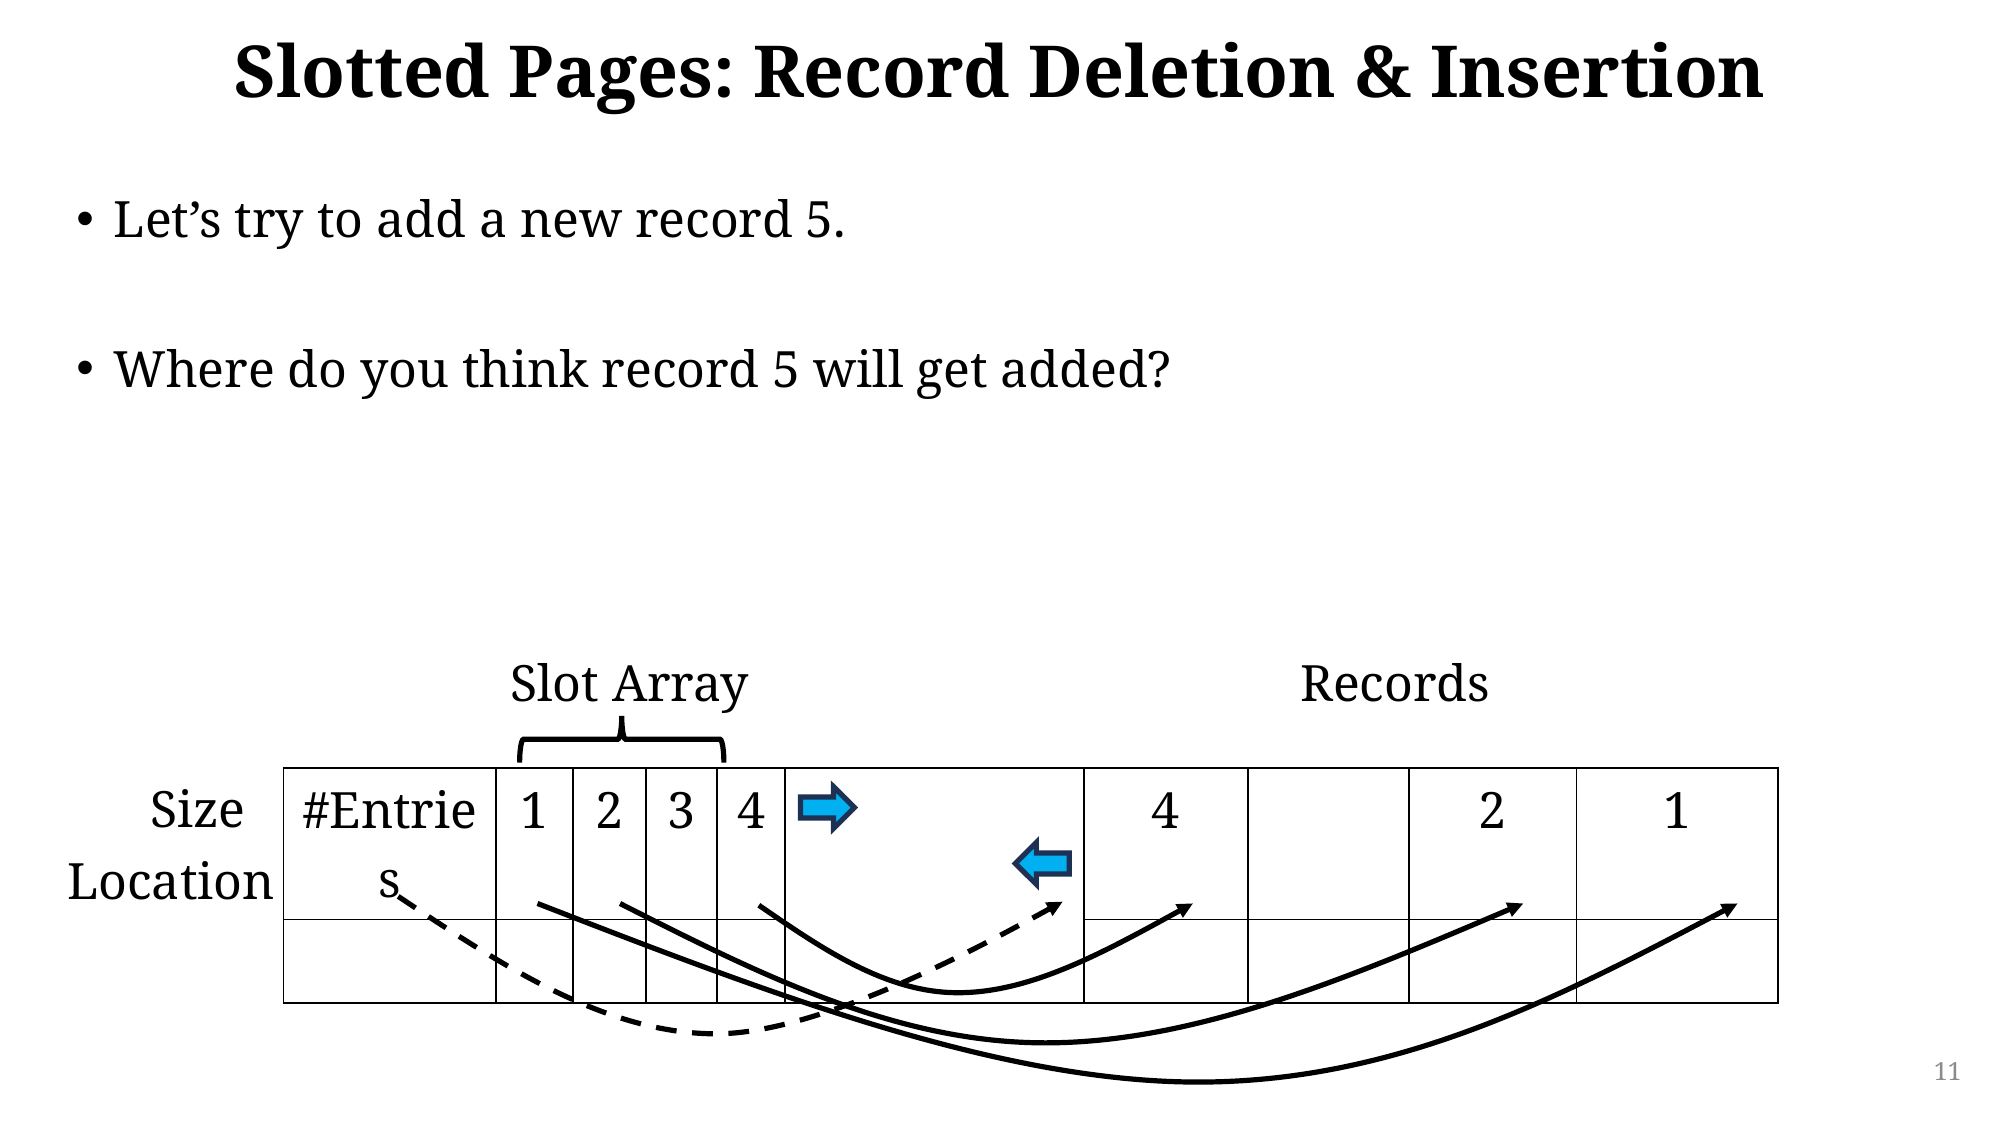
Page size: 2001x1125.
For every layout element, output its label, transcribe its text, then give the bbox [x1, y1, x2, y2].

table_header 2 [1410, 769, 1576, 903]
text_box Records [1285, 643, 1505, 719]
list Let’s try to add a new record 5. Where do you think record 5 will get added? [61, 186, 2000, 994]
table_header 4 [1085, 769, 1247, 903]
slide_number 11 [1526, 1042, 1977, 1103]
table_cell [1577, 920, 1777, 1002]
table_header 3 [647, 769, 716, 898]
table_cell [284, 920, 495, 1002]
table_cell [1545, 988, 1576, 1002]
text_box [519, 715, 725, 763]
text_box Size [135, 769, 261, 841]
text_box [537, 902, 1738, 1084]
table_header 1 [497, 769, 572, 897]
text_box Slot Array [495, 643, 764, 719]
text_box Location [52, 841, 290, 917]
table_header 4 [718, 769, 784, 899]
text_box [619, 902, 1524, 1044]
text_box [758, 903, 1193, 994]
text_box Slotted Pages: Record Deletion & Insertion [137, 0, 1863, 149]
table_header [1249, 769, 1408, 903]
text_box [799, 784, 856, 832]
table_header 1 [1577, 769, 1777, 919]
table_cell [497, 962, 572, 1002]
text_box [397, 895, 1063, 1035]
table_header #Entries [284, 769, 495, 919]
table_header 2 [574, 769, 645, 898]
table_header [786, 769, 1083, 903]
text_box [1013, 839, 1071, 887]
